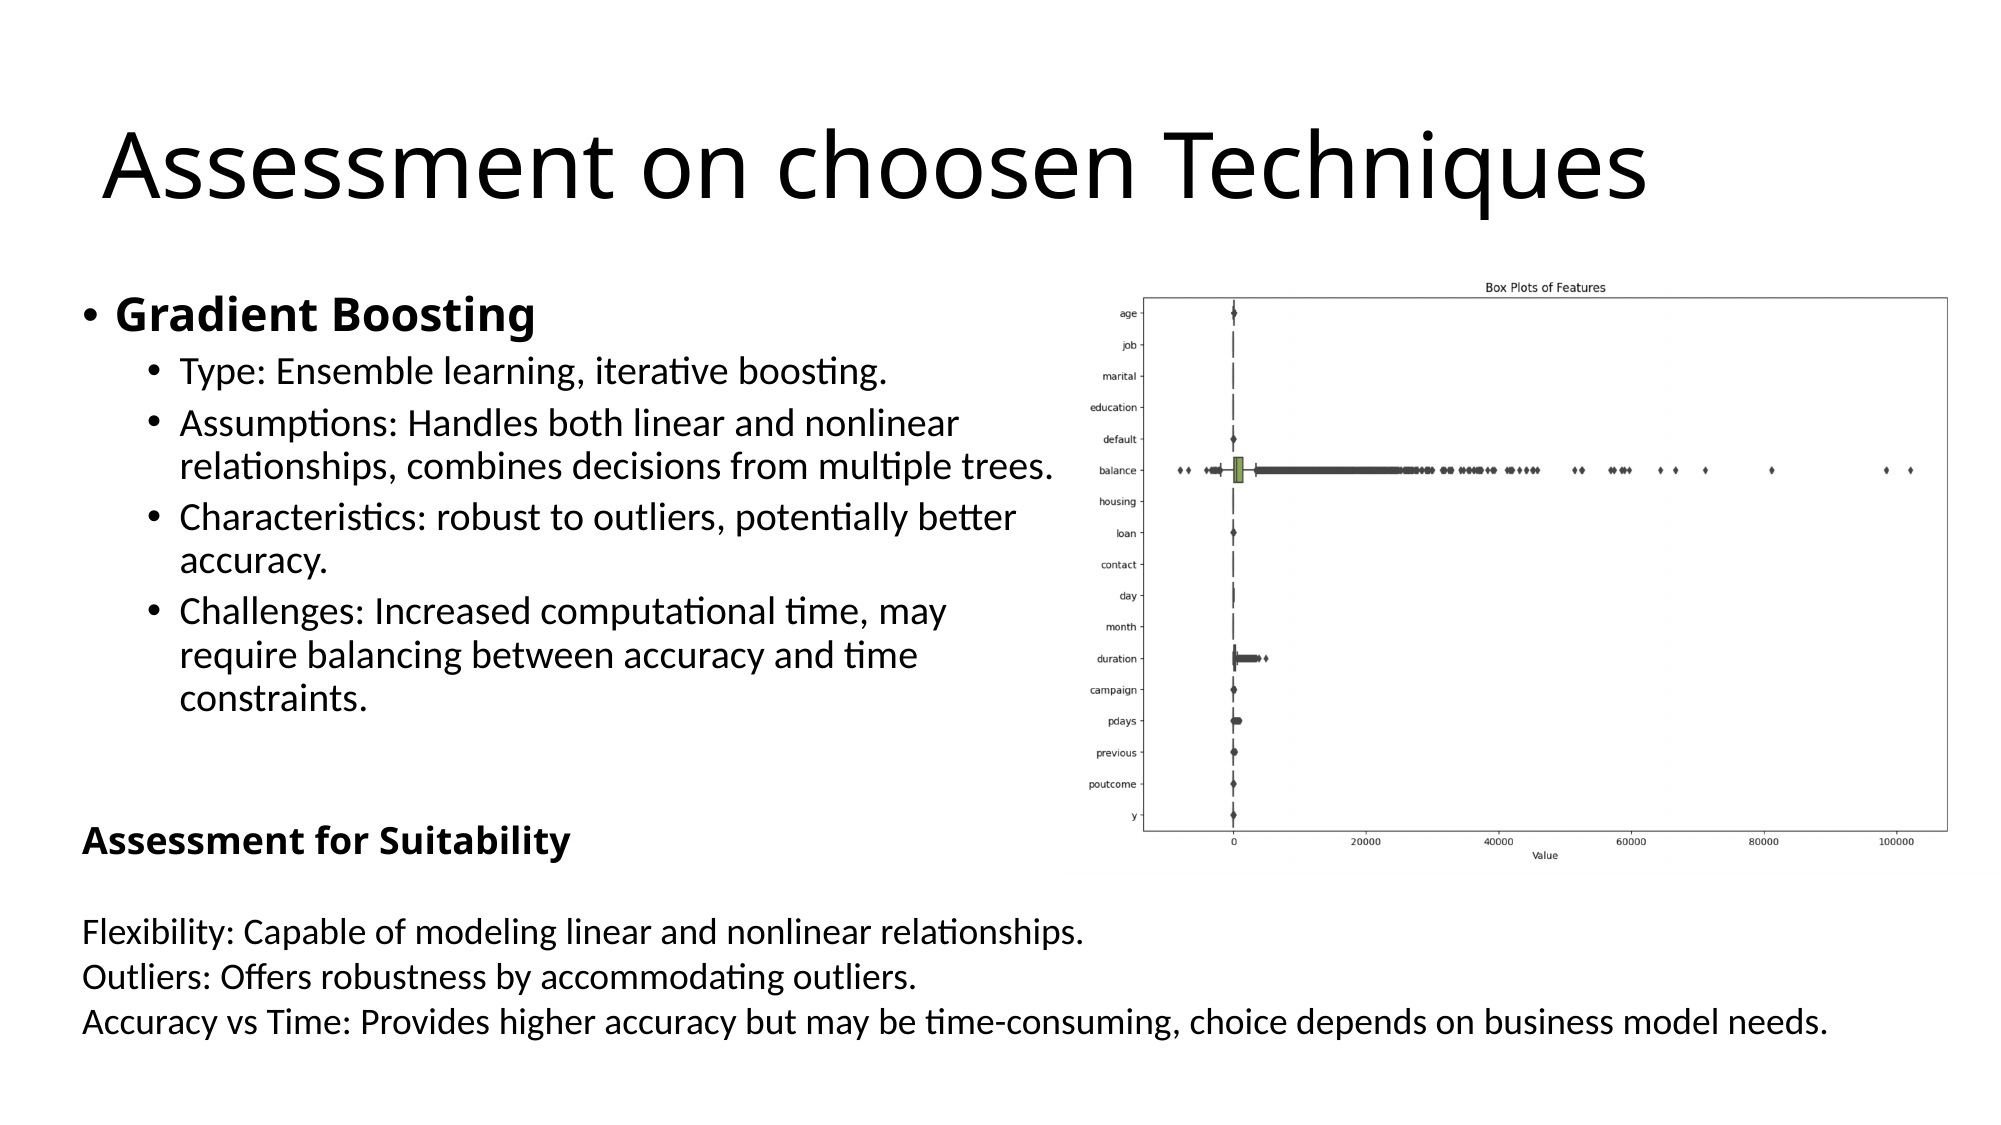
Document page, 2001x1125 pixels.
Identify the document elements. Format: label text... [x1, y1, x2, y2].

text_box Assessment for Suitability Flexibility: Capable of modeling linear and nonlinear relationships. Outliers: Offers robustness by accommodating outliers. Accuracy vs Time: Provides higher accuracy but may be time-consuming, choice depends on business model needs. [67, 809, 1933, 1095]
list Gradient Boosting Type: Ensemble learning, iterative boosting. Assumptions: Handles both linear and nonlinear relationships, combines decisions from multiple trees. Characteristics: robust to outliers, potentially better accuracy. Challenges: Increased computational time, may require balancing between accuracy and time constraints. [67, 284, 1059, 752]
picture [1059, 277, 2000, 874]
title Assessment on choosen Techniques [25, 60, 1751, 278]
